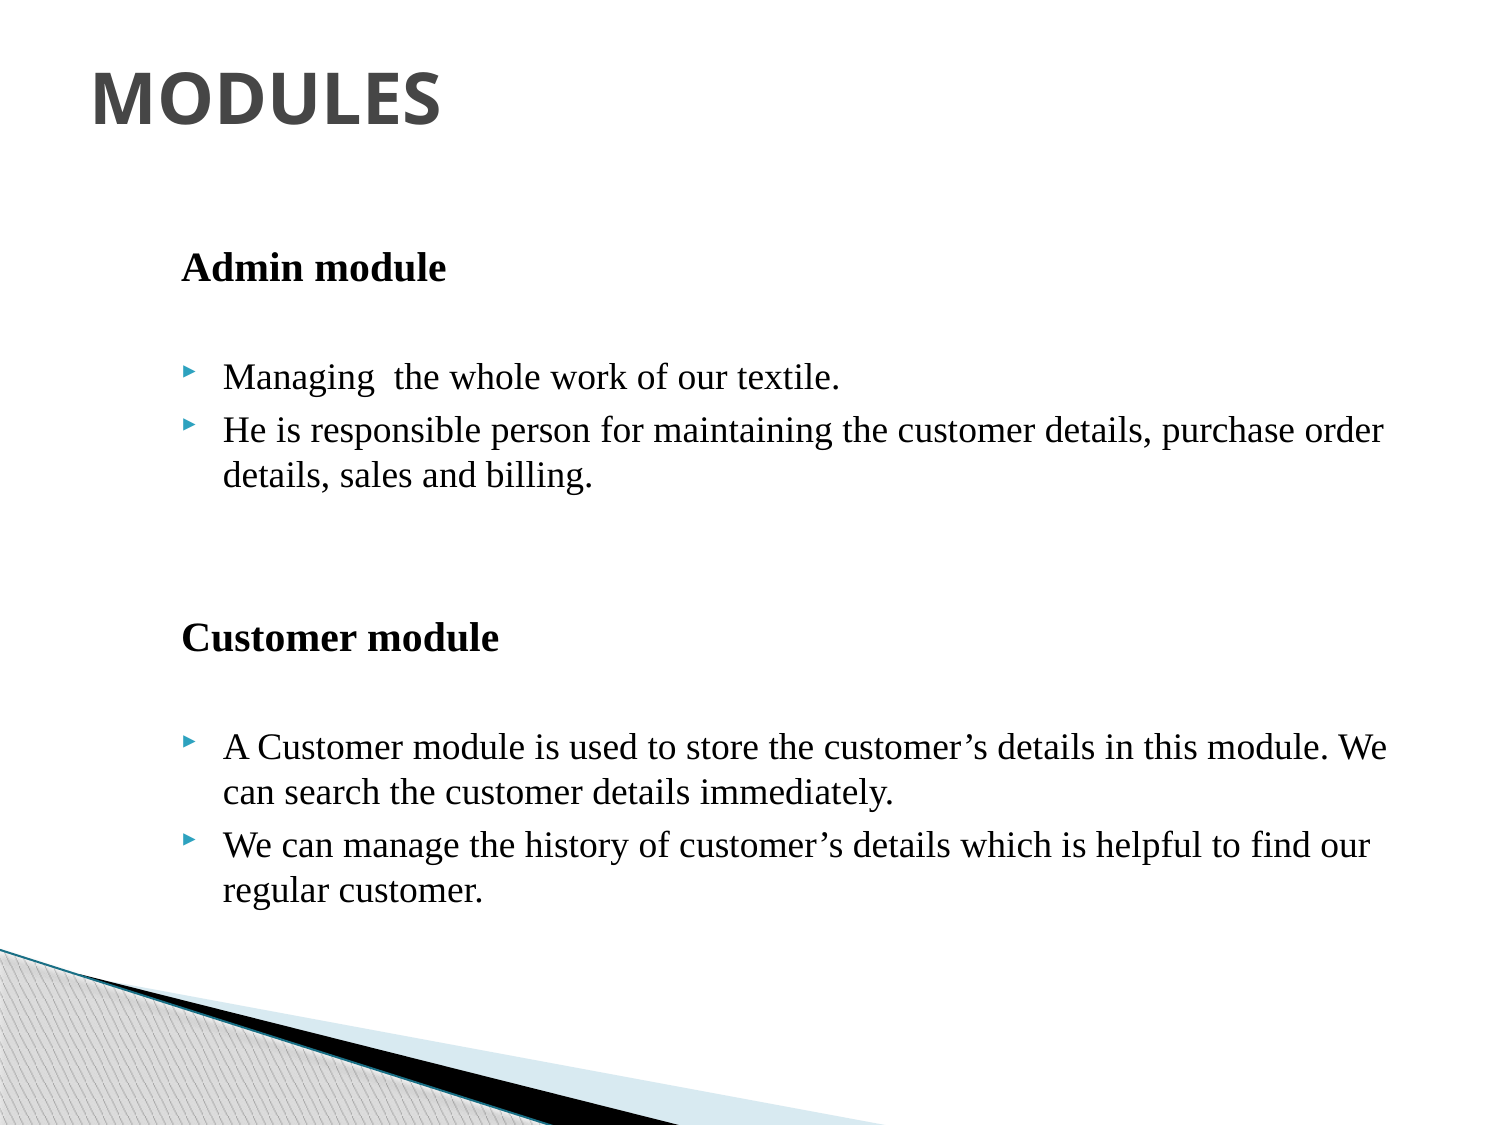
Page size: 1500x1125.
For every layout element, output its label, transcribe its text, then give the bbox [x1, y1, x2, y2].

list Admin module Managing the whole work of our textile. He is responsible person for maintaining the customer details, purchase order details, sales and billing. Customer module A Customer module is used to store the customer’s details in this module. We can search the customer details immediately. We can manage the history of customer’s details which is helpful to find our regular customer. [148, 233, 1425, 986]
title MODULES [75, 45, 1425, 233]
